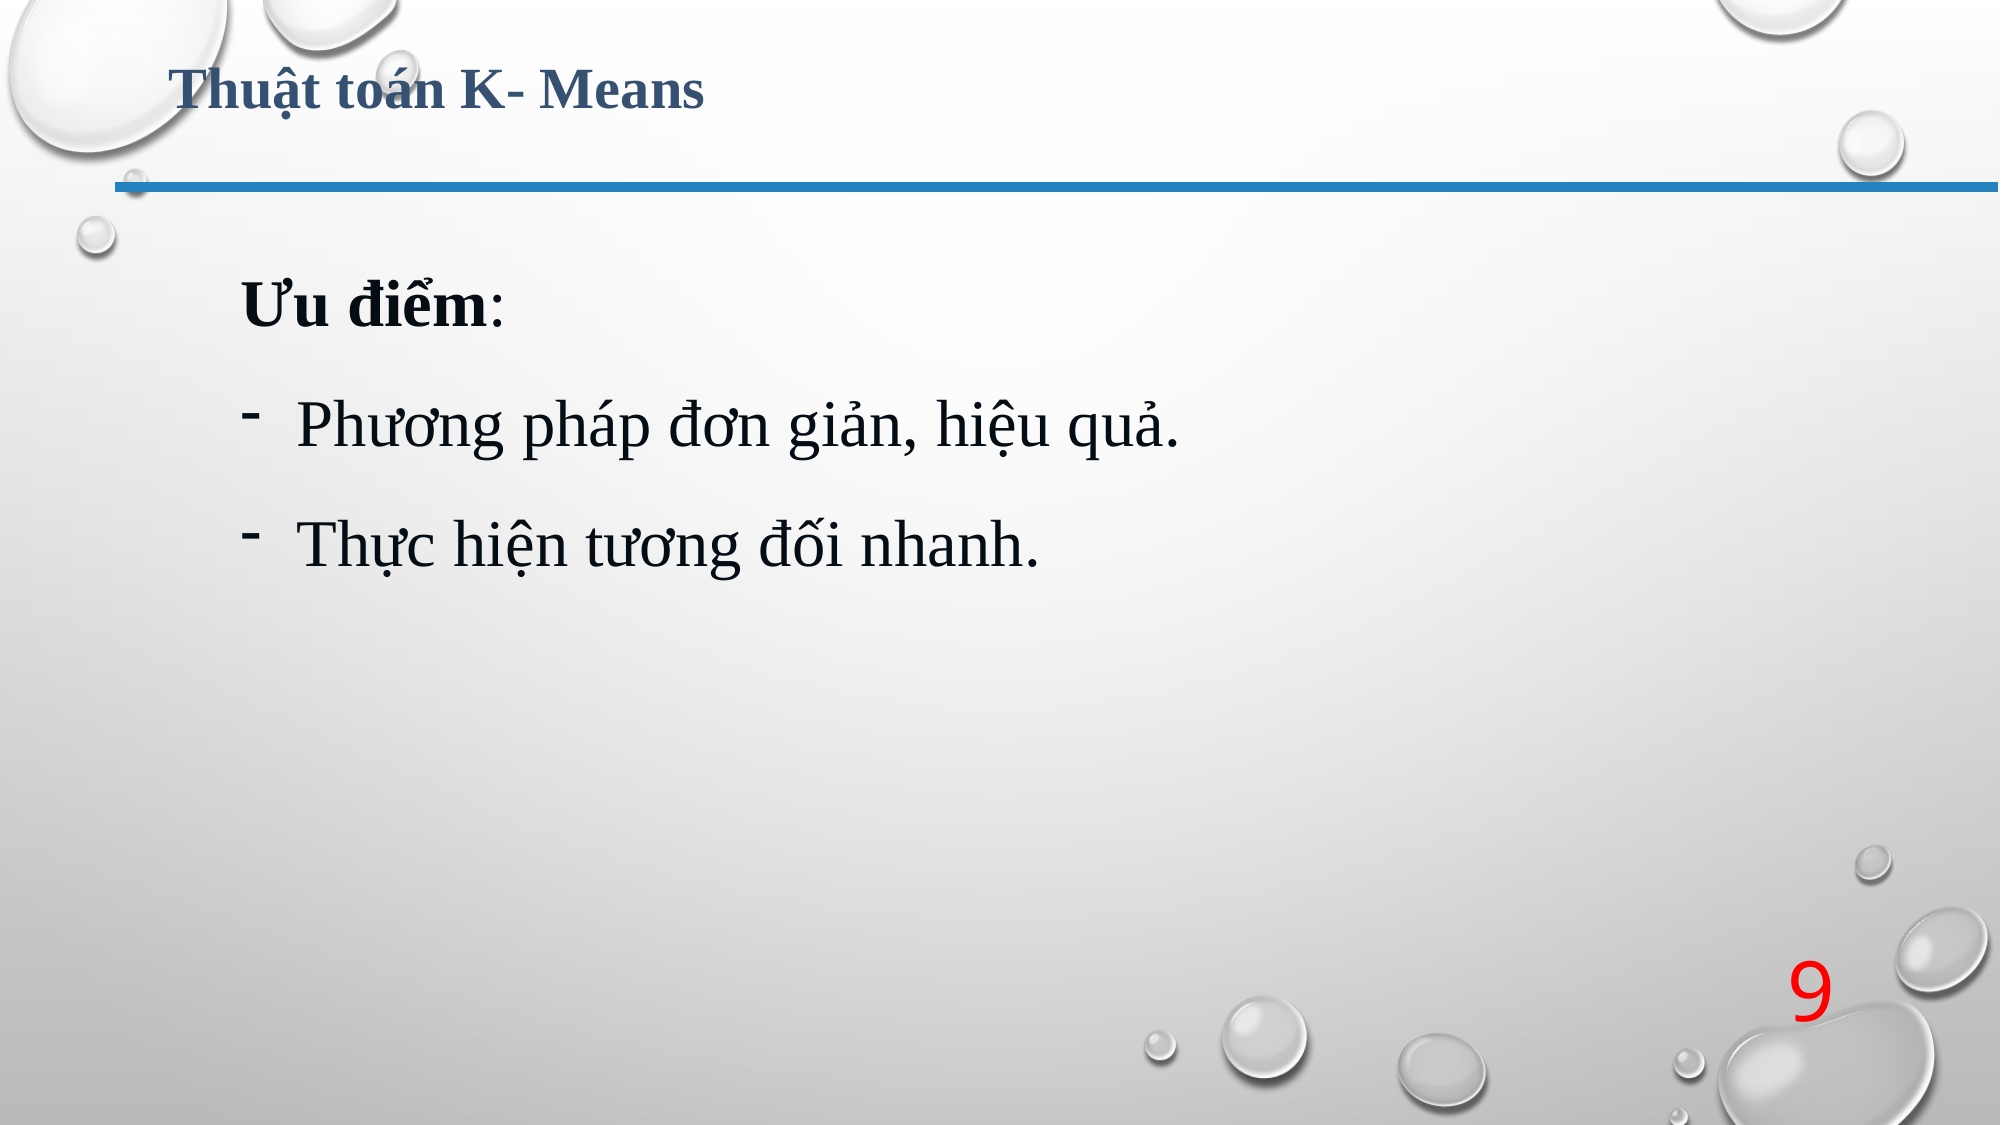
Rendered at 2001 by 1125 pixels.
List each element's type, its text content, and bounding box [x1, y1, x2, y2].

slide_number 9 [1724, 965, 1851, 1025]
text_box Thuật toán K- Means [154, 192, 761, 198]
text_box Thuật toán K- Means [154, 42, 761, 182]
picture [0, 0, 2000, 1125]
text_box Ưu điểm: Phương pháp đơn giản, hiệu quả. Thực hiện tương đối nhanh. [225, 212, 1872, 707]
